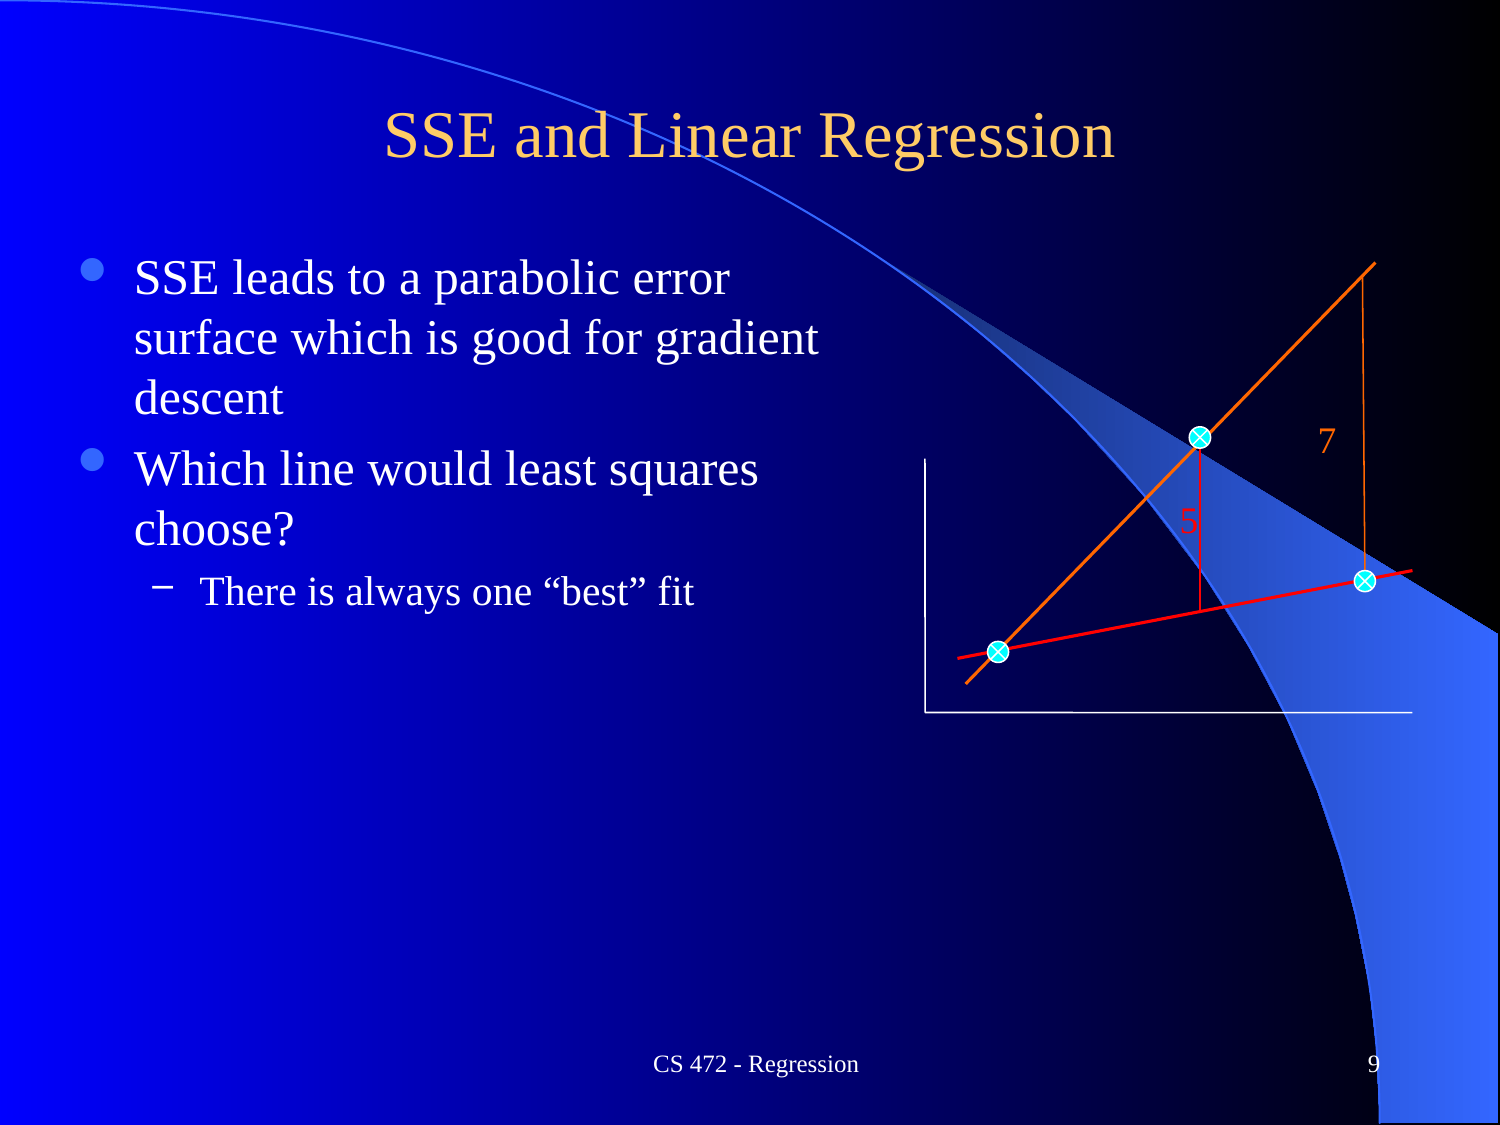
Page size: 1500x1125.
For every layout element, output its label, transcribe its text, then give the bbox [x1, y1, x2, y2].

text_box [965, 262, 1376, 568]
title SSE and Linear Regression [112, 62, 1388, 201]
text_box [1362, 274, 1366, 568]
footer CS 472 - Regression [474, 1024, 1038, 1101]
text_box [965, 668, 1376, 685]
slide_number 9 [1082, 1024, 1396, 1101]
list SSE leads to a parabolic error surface which is good for gradient descent Which line would least squares choose? There is always one “best” fit [62, 237, 901, 1001]
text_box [957, 570, 1413, 659]
